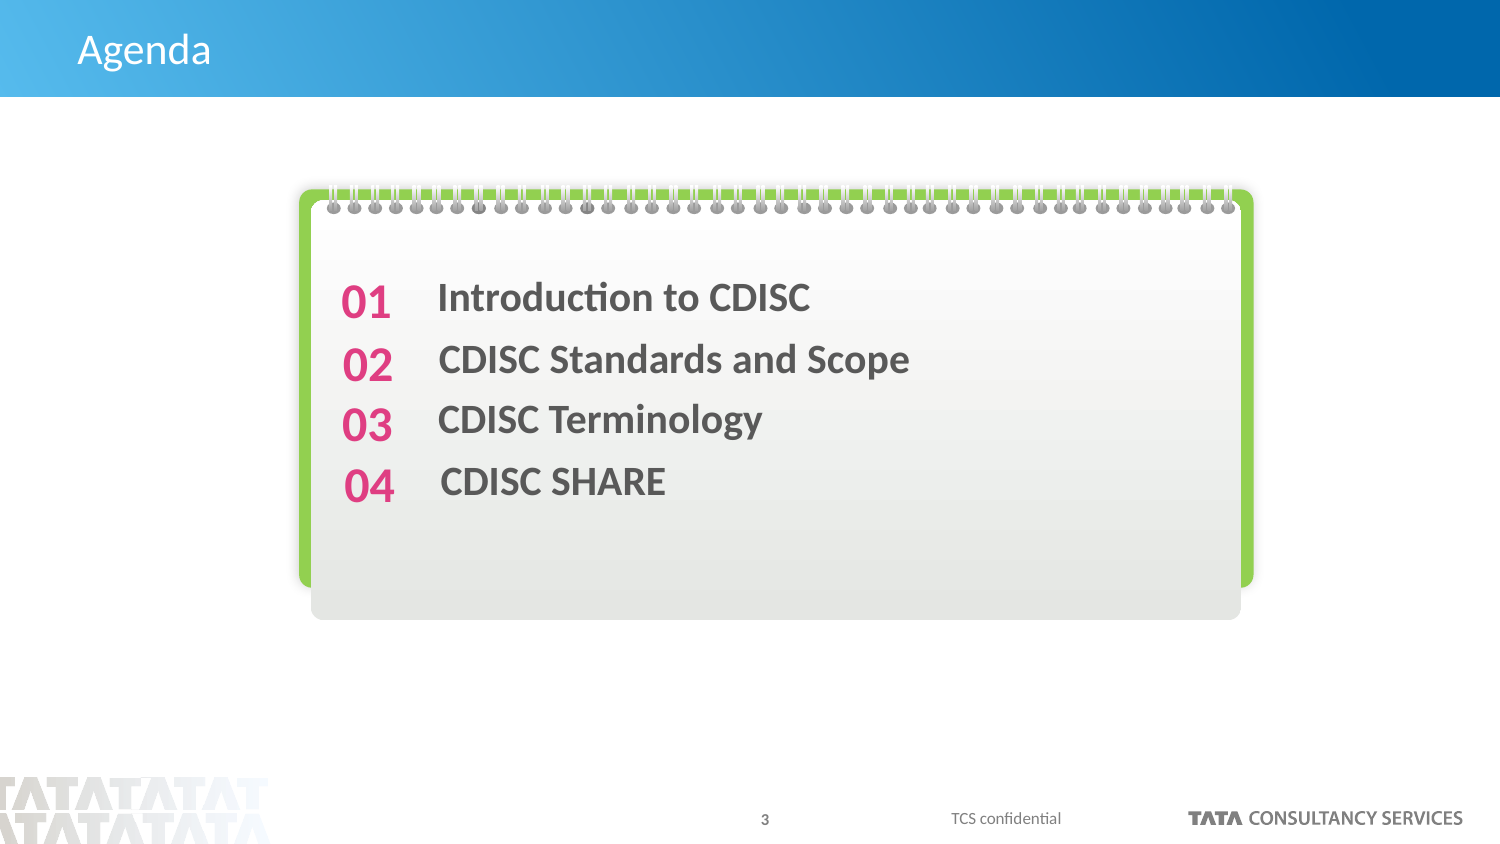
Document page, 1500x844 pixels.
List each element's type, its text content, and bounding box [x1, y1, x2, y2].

text_box [469, 202, 488, 217]
text_box [492, 202, 511, 217]
text_box [646, 184, 651, 213]
text_box [723, 187, 732, 198]
text_box [1038, 184, 1045, 213]
text_box [796, 184, 802, 213]
text_box [839, 184, 844, 213]
text_box [572, 187, 581, 198]
text_box [456, 184, 463, 213]
text_box [1045, 187, 1055, 198]
text_box [844, 184, 851, 213]
text_box [637, 187, 646, 198]
text_box [994, 184, 1001, 213]
text_box [905, 184, 910, 213]
text_box [1222, 184, 1227, 213]
text_box [1178, 184, 1183, 213]
text_box [755, 184, 759, 213]
text_box [1011, 184, 1016, 213]
text_box [1219, 202, 1238, 217]
text_box [708, 202, 727, 217]
text_box [861, 184, 866, 213]
text_box [651, 184, 658, 213]
text_box [881, 201, 900, 217]
text_box [625, 184, 630, 213]
text_box [943, 201, 962, 217]
text_box [394, 184, 401, 213]
text_box [1070, 202, 1089, 217]
text_box [308, 198, 1244, 623]
text_box [1108, 187, 1118, 198]
text_box [614, 187, 625, 198]
text_box CDISC Standards and Scope [424, 324, 1195, 390]
title Agenda [66, 7, 1463, 87]
text_box [680, 187, 688, 198]
text_box [823, 184, 830, 213]
text_box Introduction to CDISC [422, 262, 1193, 328]
text_box [1051, 202, 1070, 217]
text_box [411, 184, 416, 213]
text_box [917, 187, 924, 198]
text_box [516, 184, 521, 213]
text_box [521, 184, 528, 213]
text_box CDISC Terminology [423, 384, 1194, 450]
text_box [443, 187, 451, 198]
text_box [830, 187, 839, 198]
text_box [737, 184, 744, 213]
text_box [528, 187, 539, 198]
text_box [795, 201, 814, 217]
text_box [786, 187, 796, 198]
text_box [473, 184, 478, 213]
text_box [622, 202, 641, 217]
text_box [866, 184, 873, 213]
text_box [366, 202, 385, 217]
text_box [910, 184, 917, 213]
text_box [1016, 184, 1023, 213]
text_box [672, 184, 680, 213]
text_box [435, 184, 443, 213]
text_box [427, 202, 446, 217]
text_box [642, 202, 661, 217]
list TCS confidential [775, 802, 1238, 834]
text_box [1001, 187, 1011, 198]
text_box [1138, 184, 1143, 213]
text_box [1130, 187, 1138, 198]
text_box [751, 202, 770, 217]
text_box [1227, 184, 1234, 213]
text_box [920, 202, 939, 217]
text_box [801, 184, 808, 213]
text_box 04 [329, 444, 410, 520]
text_box [1079, 184, 1086, 213]
text_box [381, 187, 389, 198]
text_box [353, 184, 360, 213]
text_box [1031, 201, 1050, 217]
text_box [685, 202, 704, 217]
text_box [858, 202, 877, 217]
text_box [808, 187, 818, 198]
text_box [485, 187, 494, 198]
text_box [297, 187, 327, 590]
text_box [664, 202, 683, 217]
text_box [1156, 202, 1175, 217]
text_box [1101, 184, 1108, 213]
text_box [1191, 187, 1201, 198]
text_box [389, 184, 395, 213]
text_box [324, 201, 343, 217]
text_box [386, 201, 405, 217]
text_box [968, 184, 972, 213]
text_box [360, 187, 369, 198]
text_box [332, 184, 339, 213]
text_box [451, 184, 456, 213]
text_box [873, 187, 883, 198]
text_box [327, 184, 333, 213]
text_box [980, 187, 989, 198]
text_box [607, 184, 614, 213]
text_box [1067, 187, 1074, 198]
text_box [1033, 184, 1038, 213]
text_box [716, 184, 723, 213]
text_box [1023, 187, 1033, 198]
text_box [946, 184, 951, 213]
text_box [1060, 184, 1067, 213]
text_box [507, 187, 516, 198]
text_box [448, 202, 467, 217]
text_box [924, 184, 929, 213]
text_box [964, 202, 983, 217]
text_box [1055, 184, 1060, 213]
text_box [512, 202, 531, 217]
text_box [936, 187, 946, 198]
text_box [958, 187, 968, 198]
text_box [818, 184, 823, 213]
text_box [556, 202, 575, 217]
text_box [1150, 187, 1160, 198]
text_box [728, 202, 747, 217]
text_box [1165, 184, 1172, 213]
text_box [602, 184, 608, 213]
text_box 01 [326, 261, 407, 336]
text_box [416, 184, 423, 213]
text_box [972, 184, 980, 213]
text_box [815, 201, 835, 217]
text_box [987, 201, 1006, 217]
text_box [700, 187, 711, 198]
text_box 02 [327, 323, 409, 399]
text_box [1086, 187, 1096, 198]
text_box [989, 184, 994, 213]
text_box [463, 187, 472, 198]
text_box [1096, 184, 1101, 213]
text_box [851, 187, 861, 198]
text_box [1074, 184, 1079, 213]
text_box [888, 184, 895, 213]
text_box [744, 187, 755, 198]
text_box [1008, 202, 1027, 217]
text_box [658, 187, 667, 198]
text_box [1198, 202, 1217, 217]
text_box [535, 202, 554, 217]
text_box [929, 184, 936, 213]
text_box [348, 184, 353, 213]
text_box [901, 202, 920, 217]
text_box [1118, 184, 1122, 213]
text_box [1160, 184, 1165, 213]
text_box [1143, 184, 1150, 213]
text_box [494, 184, 499, 213]
text_box [774, 184, 779, 213]
text_box [560, 184, 565, 213]
text_box [401, 187, 411, 198]
text_box [539, 184, 544, 213]
text_box [581, 184, 587, 213]
text_box [711, 184, 717, 213]
text_box [951, 184, 958, 213]
text_box [837, 201, 856, 217]
text_box [586, 184, 593, 213]
text_box [1206, 184, 1213, 213]
text_box [1114, 202, 1133, 217]
text_box [732, 184, 737, 213]
text_box [883, 184, 888, 213]
text_box CDISC SHARE [425, 445, 1196, 511]
text_box [551, 187, 560, 198]
text_box [339, 187, 348, 198]
text_box [599, 202, 618, 217]
text_box [478, 184, 485, 213]
text_box 03 [327, 383, 408, 459]
text_box [1093, 202, 1112, 217]
text_box [369, 184, 374, 213]
text_box [1183, 184, 1191, 213]
text_box [1135, 201, 1154, 217]
text_box [1201, 184, 1206, 213]
text_box [423, 187, 430, 198]
text_box [1175, 202, 1194, 217]
text_box [772, 201, 791, 217]
text_box [895, 187, 905, 198]
text_box [407, 202, 426, 217]
text_box [499, 184, 507, 213]
text_box [593, 187, 602, 198]
text_box [1234, 187, 1256, 590]
text_box [693, 184, 700, 213]
text_box [1172, 187, 1178, 198]
text_box [1213, 187, 1222, 198]
text_box [667, 184, 672, 213]
text_box [688, 184, 694, 213]
text_box [430, 184, 435, 213]
text_box [565, 184, 572, 213]
text_box [374, 184, 381, 213]
text_box [1122, 184, 1130, 213]
text_box [630, 184, 637, 213]
text_box [578, 202, 597, 217]
text_box [779, 184, 786, 213]
text_box [767, 187, 774, 198]
text_box [345, 202, 364, 217]
text_box [759, 184, 767, 213]
text_box [544, 184, 551, 213]
